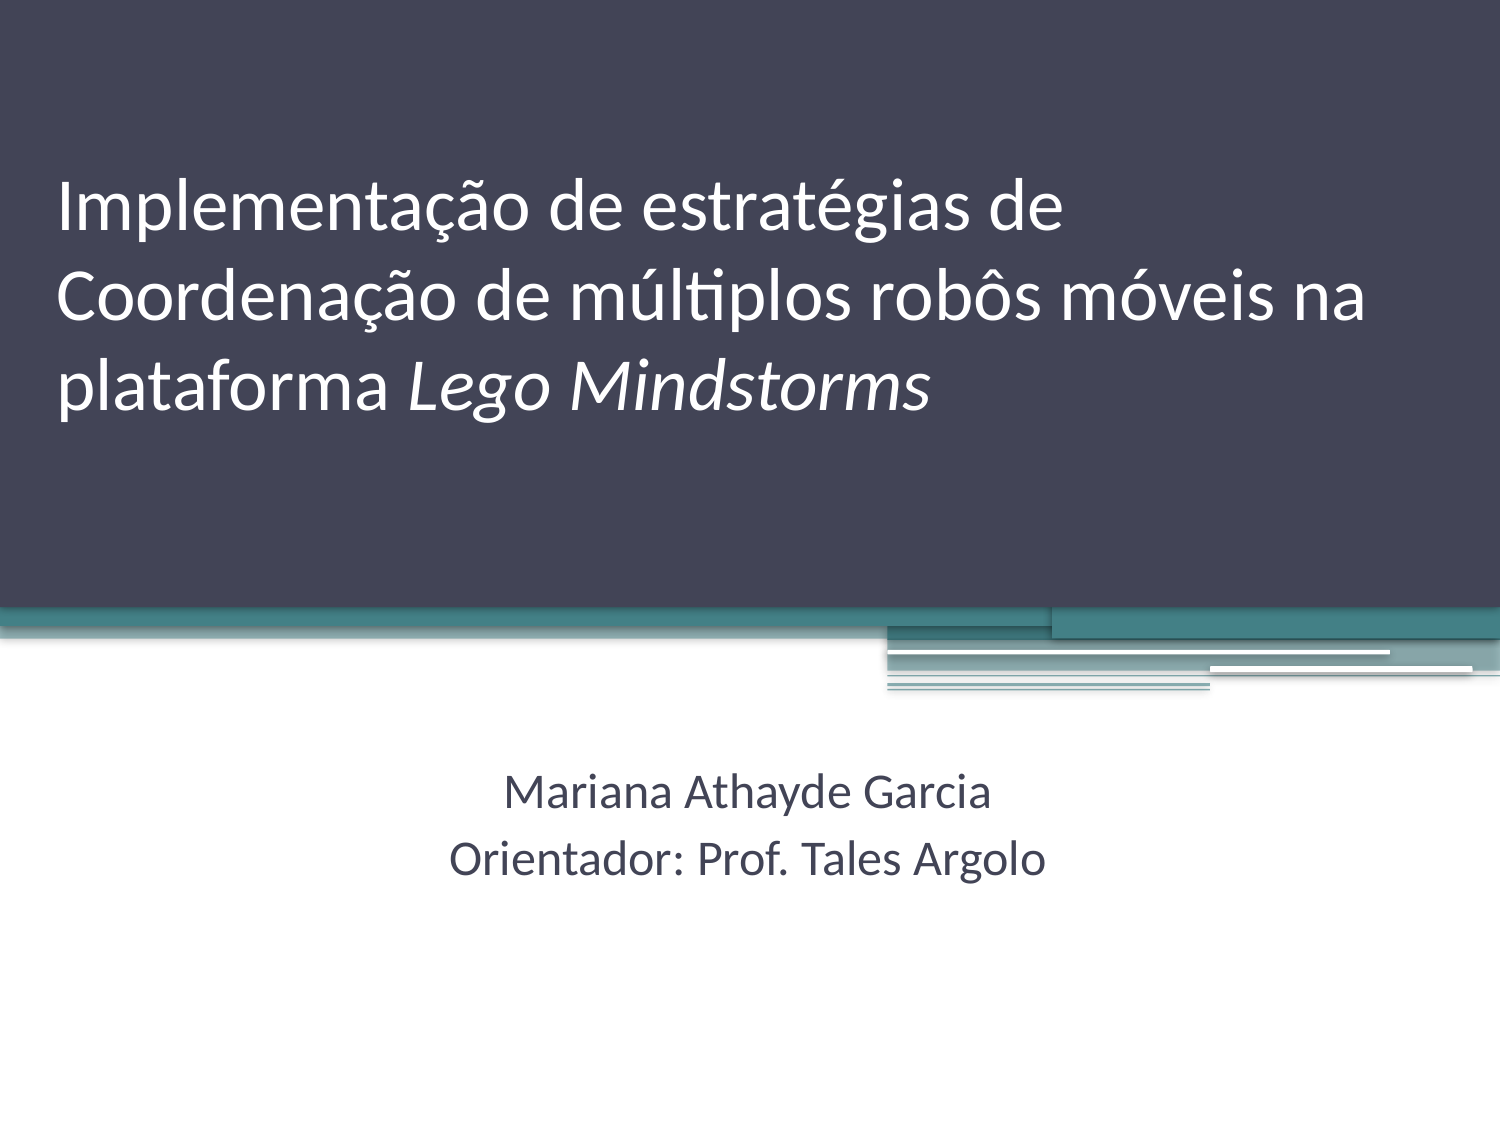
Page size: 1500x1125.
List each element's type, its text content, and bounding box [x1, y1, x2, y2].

title Implementação de estratégias de Coordenação de múltiplos robôs móveis na plataforma Lego Mindstorms [41, 42, 1463, 433]
subtitle Mariana Athayde Garcia Orientador: Prof. Tales Argolo [336, 751, 1149, 1039]
